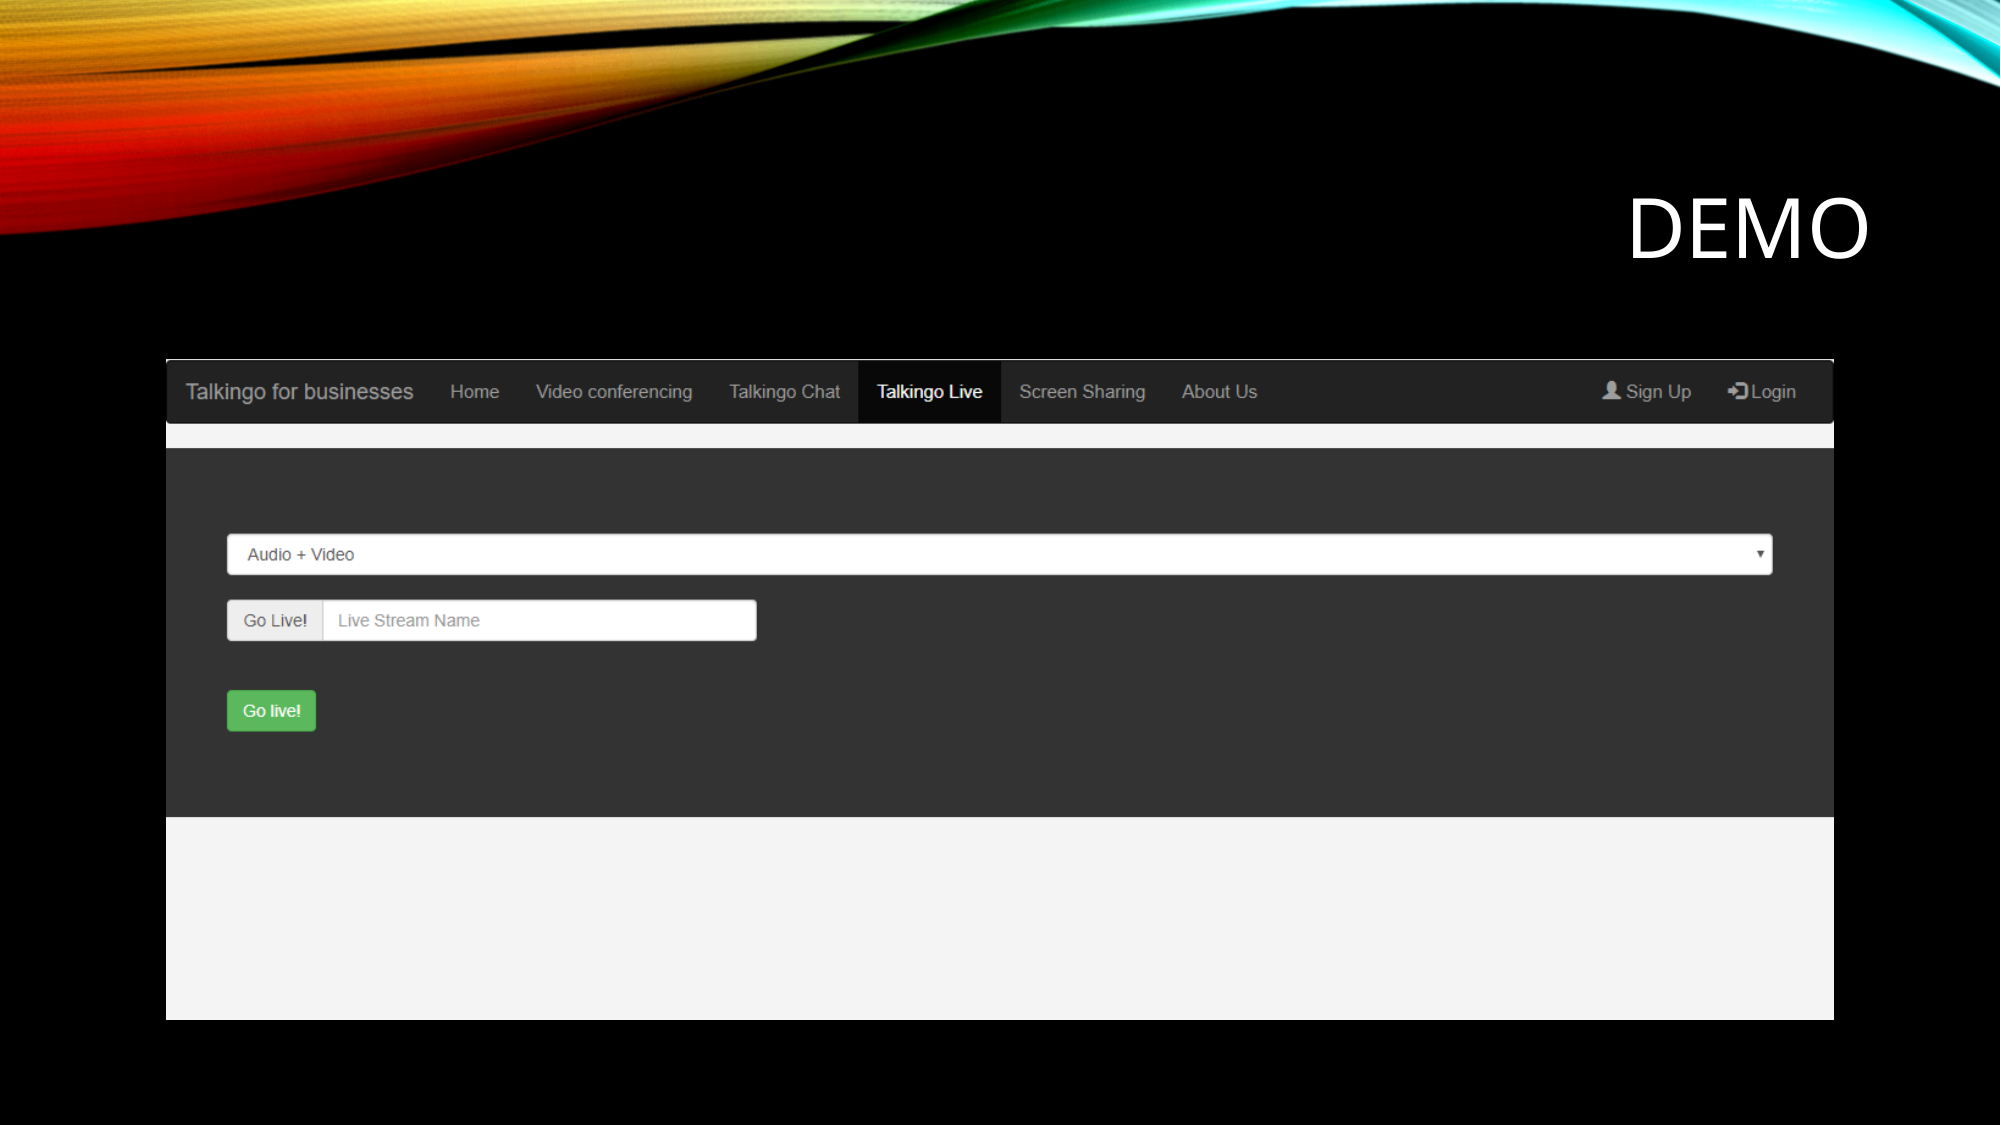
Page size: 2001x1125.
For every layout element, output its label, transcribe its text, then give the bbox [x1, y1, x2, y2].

picture [0, 0, 2000, 237]
title DEMO [474, 125, 1888, 338]
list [166, 359, 1834, 1021]
